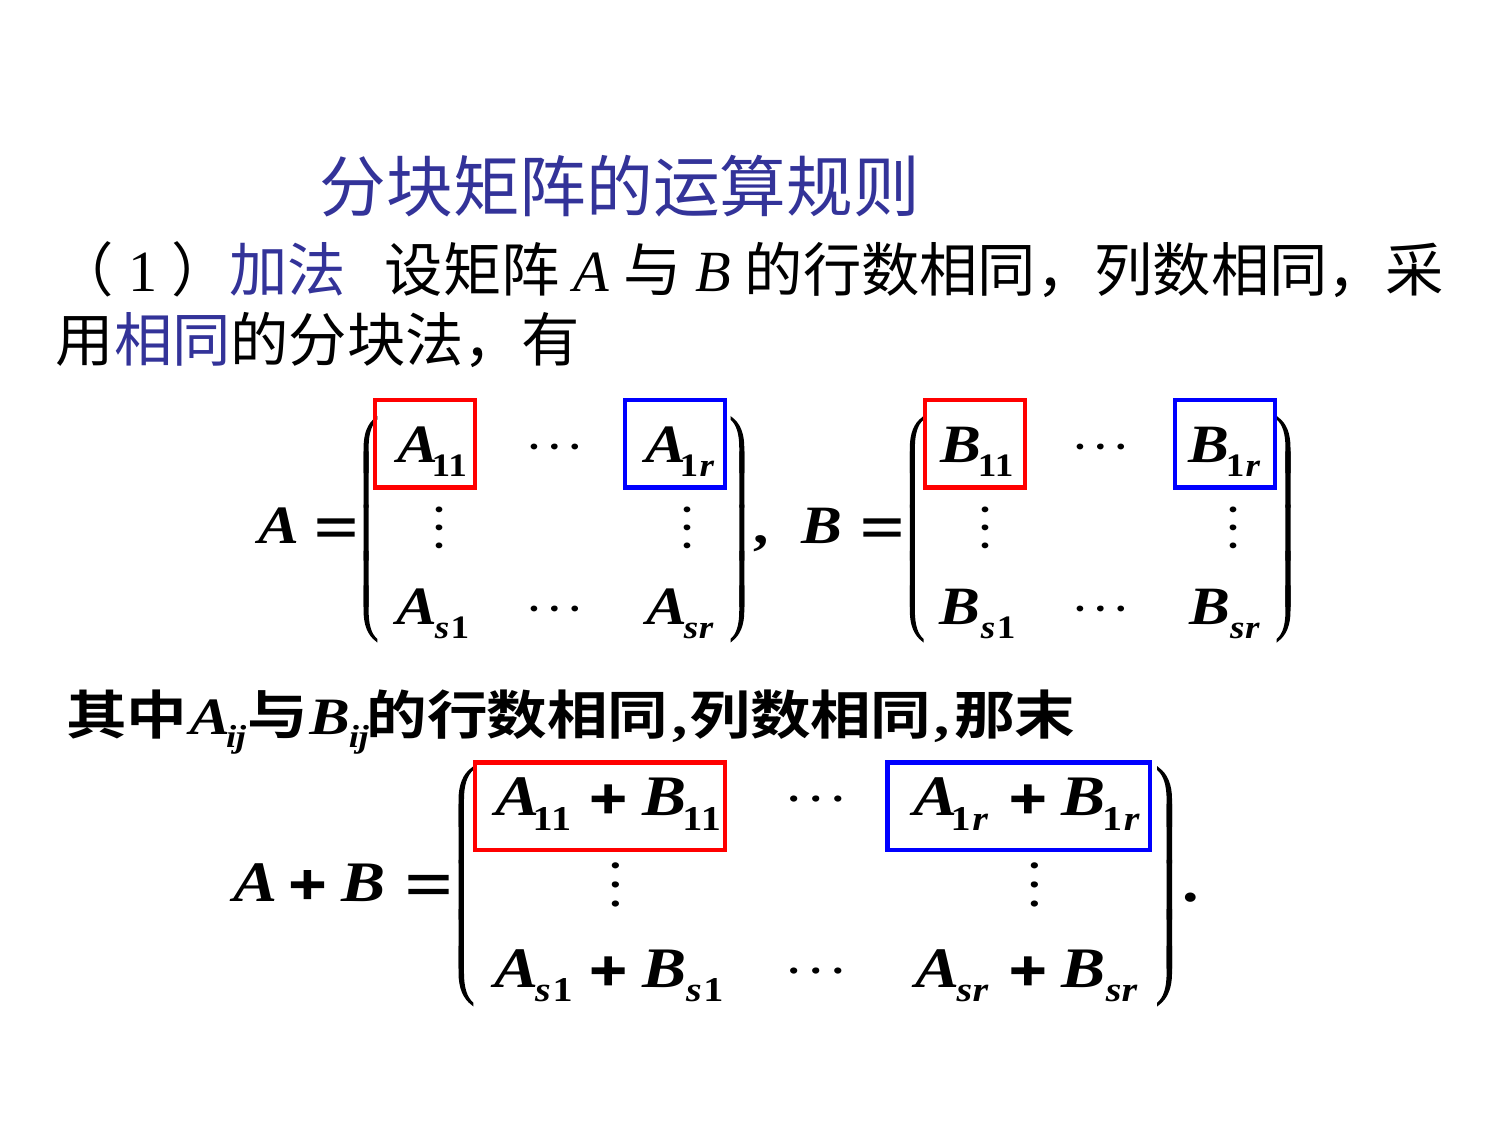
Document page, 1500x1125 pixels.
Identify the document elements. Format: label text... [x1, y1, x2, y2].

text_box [224, 762, 1200, 1010]
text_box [1275, 412, 1303, 646]
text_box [249, 412, 374, 646]
title 分块矩阵的运算规则 [123, 136, 1117, 219]
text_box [374, 399, 624, 850]
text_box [64, 687, 374, 759]
text_box （1）加法 设矩阵A与B的行数相同，列数相同，采用相同的分块法，有 [41, 219, 1477, 386]
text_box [624, 399, 1275, 850]
